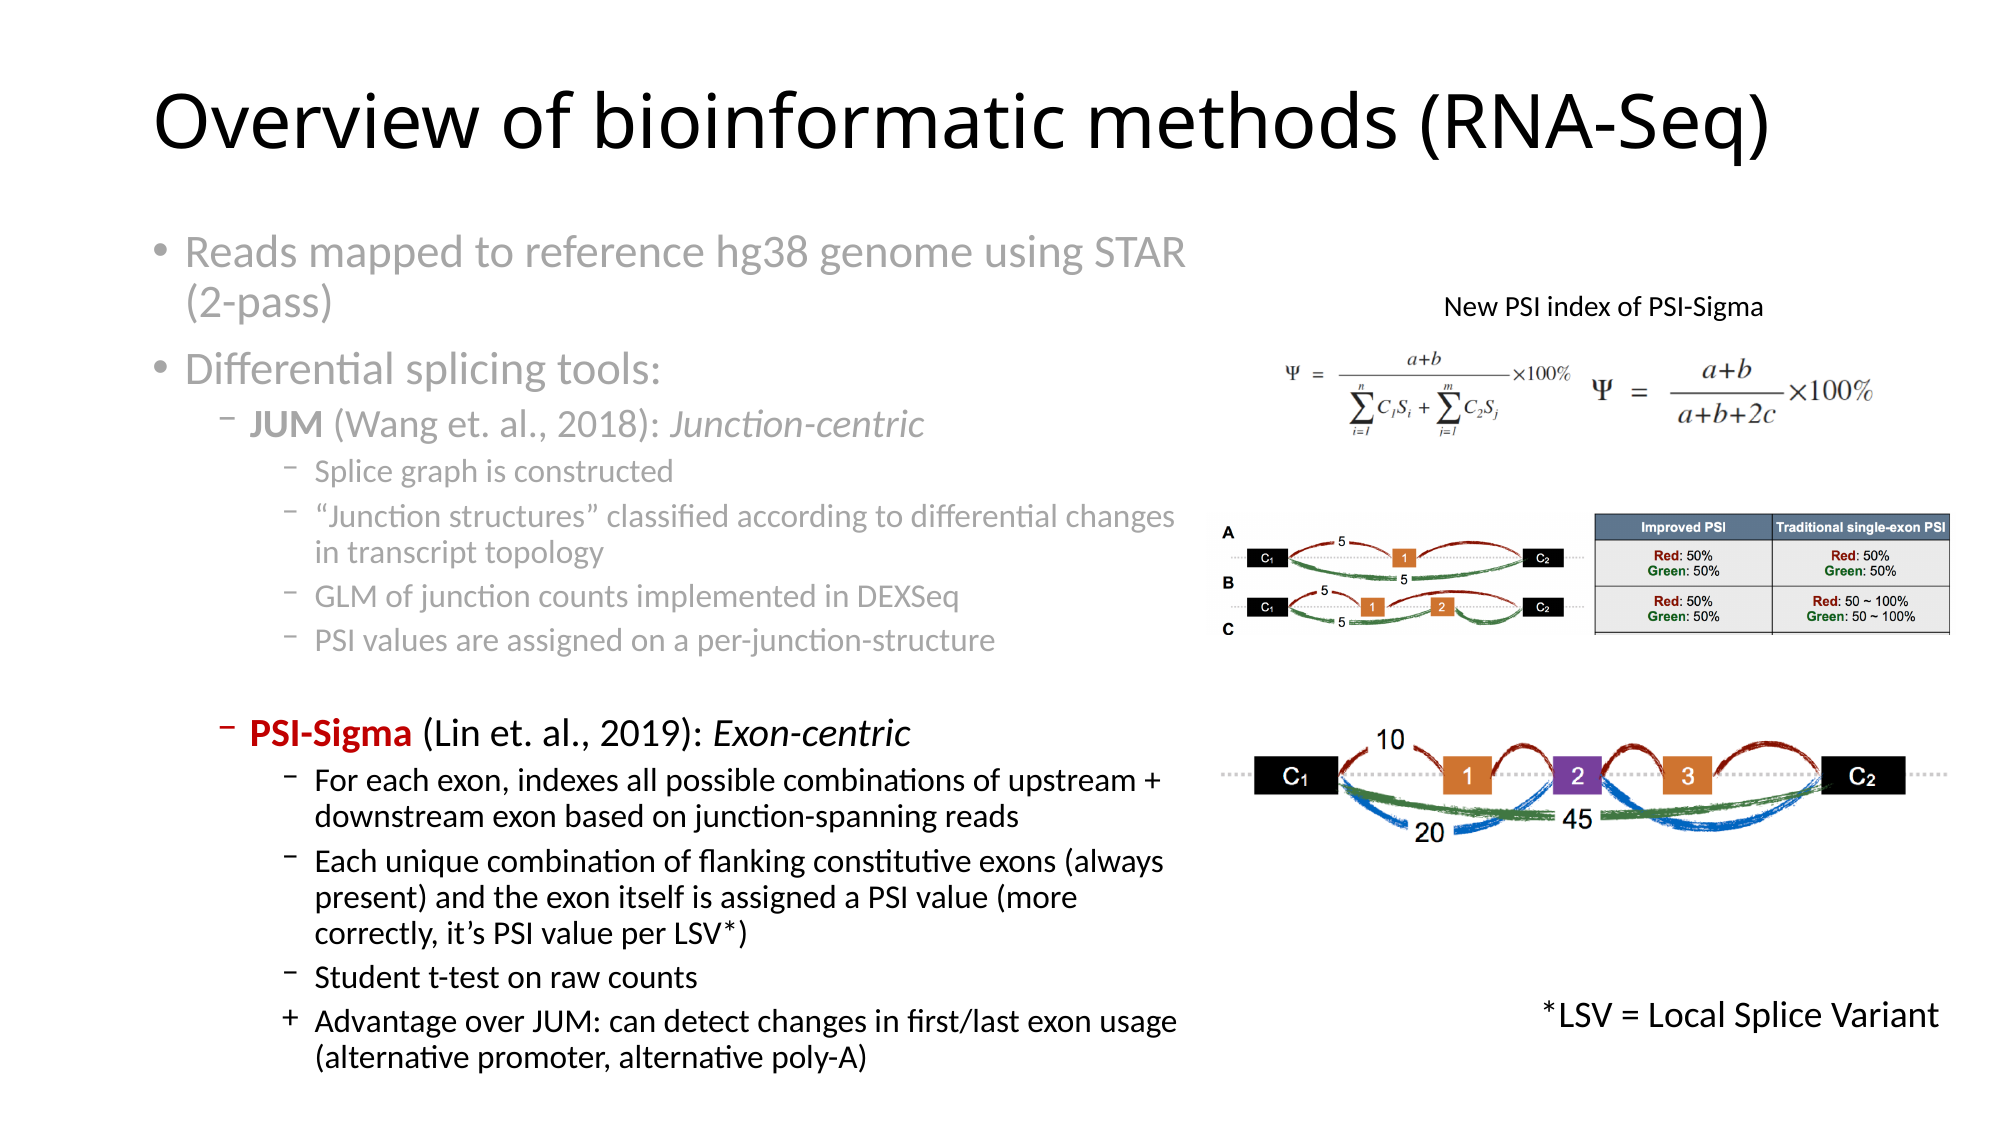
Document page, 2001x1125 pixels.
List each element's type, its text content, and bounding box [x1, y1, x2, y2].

list Reads mapped to reference hg38 genome using STAR (2-pass) Differential splicing tools: JUM (Wang et. al., 2018): Junction-centric Splice graph is constructed “Junction structures” classified according to differential changes in transcript topology GLM of junction counts implemented in DEXSeq PSI values are assigned on a per-junction-structure PSI-Sigma (Lin et. al., 2019): Exon-centric For each exon, indexes all possible combinations of upstream + downstream exon based on junction-spanning reads Each unique combination of flanking constitutive exons (always present) and the exon itself is assigned a PSI value (more correctly, it’s PSI value per LSV*) Student t-test on raw counts Advantage over JUM: can detect changes in first/last exon usage (alternative promoter, alternative poly-A) [137, 219, 1207, 1088]
text_box New PSI index of PSI-Sigma [1388, 283, 1820, 342]
text_box *LSV = Local Splice Variant [1525, 982, 1970, 1043]
title Overview of bioinformatic methods (RNA-Seq) [137, 49, 1863, 198]
picture [1206, 512, 1956, 635]
picture [1206, 726, 1956, 853]
picture [1269, 342, 1893, 455]
